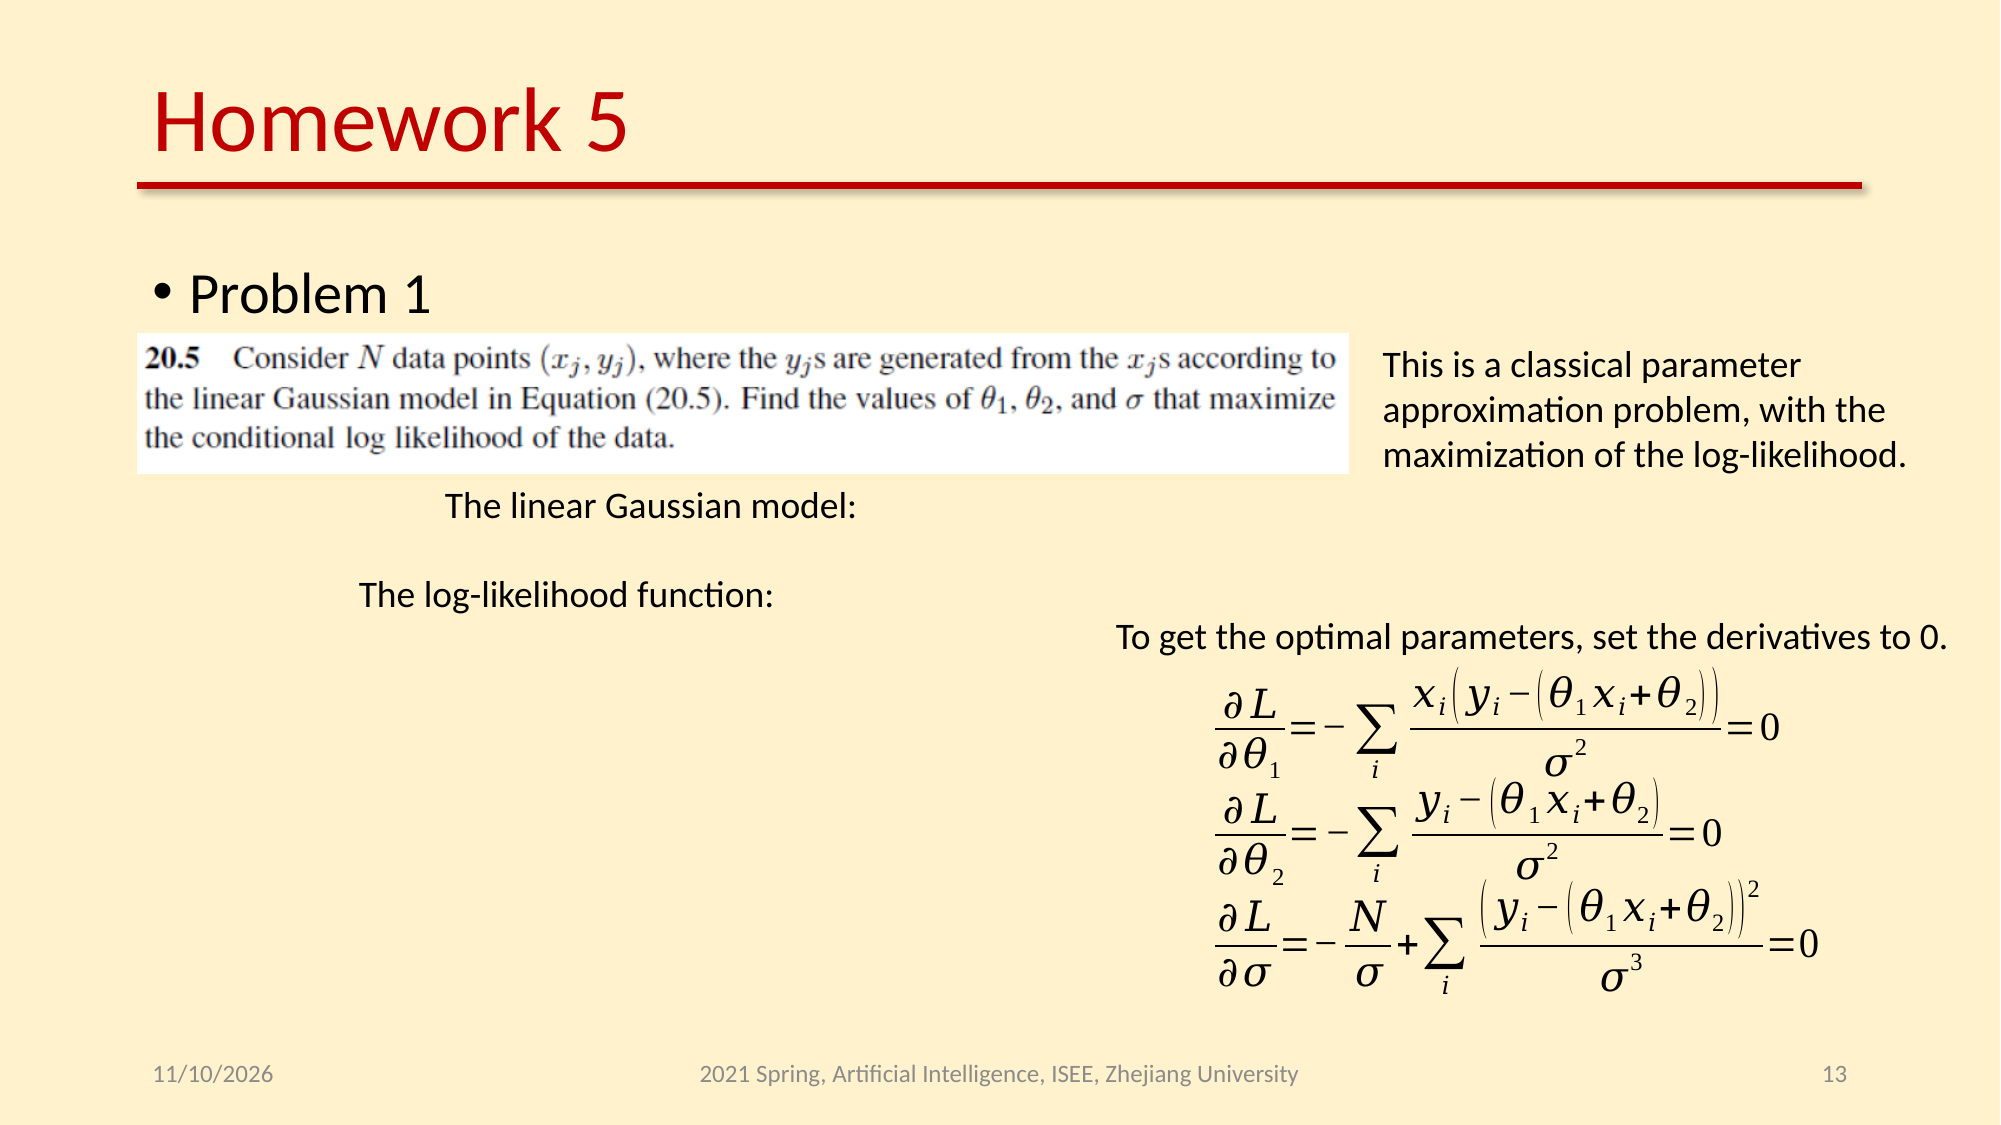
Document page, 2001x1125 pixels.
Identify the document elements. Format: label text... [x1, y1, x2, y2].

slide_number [137, 1042, 588, 1103]
title Homework 5 [137, 59, 1863, 183]
footer 2021 Spring, Artificial Intelligence, ISEE, Zhejiang University [662, 1042, 1338, 1103]
picture [137, 333, 1349, 474]
list Problem 1 [137, 255, 1863, 1014]
text_box To get the optimal parameters, set the derivatives to 0. [1101, 604, 1965, 665]
text_box This is a classical parameter approximation problem, with the maximization of the log-likelihood. [1367, 332, 2000, 483]
slide_number 13 [1412, 1042, 1863, 1103]
